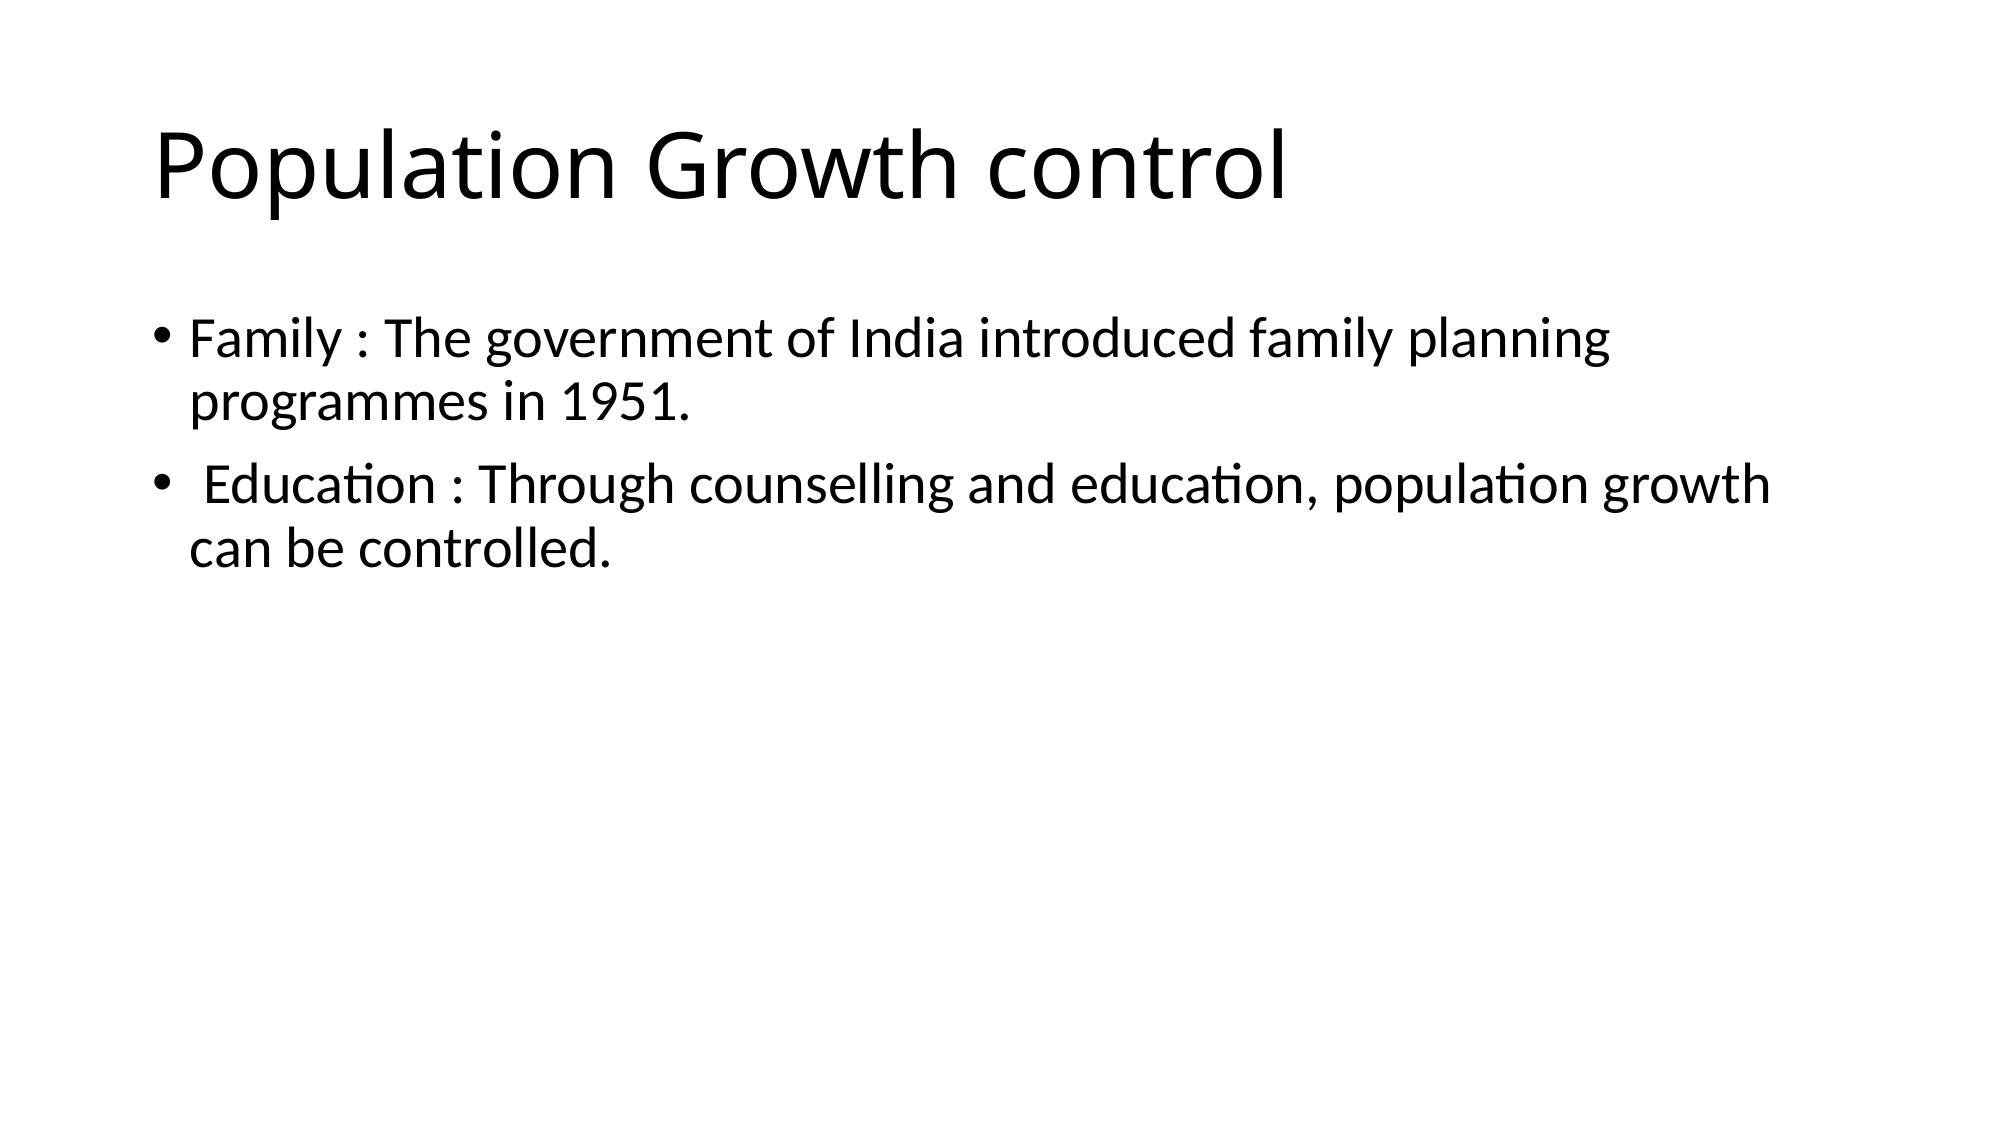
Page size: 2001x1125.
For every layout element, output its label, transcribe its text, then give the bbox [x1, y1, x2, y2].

list Family : The government of India introduced family planning programmes in 1951. Education : Through counselling and education, population growth can be controlled. [137, 299, 1863, 1014]
title Population Growth control [137, 59, 1863, 278]
